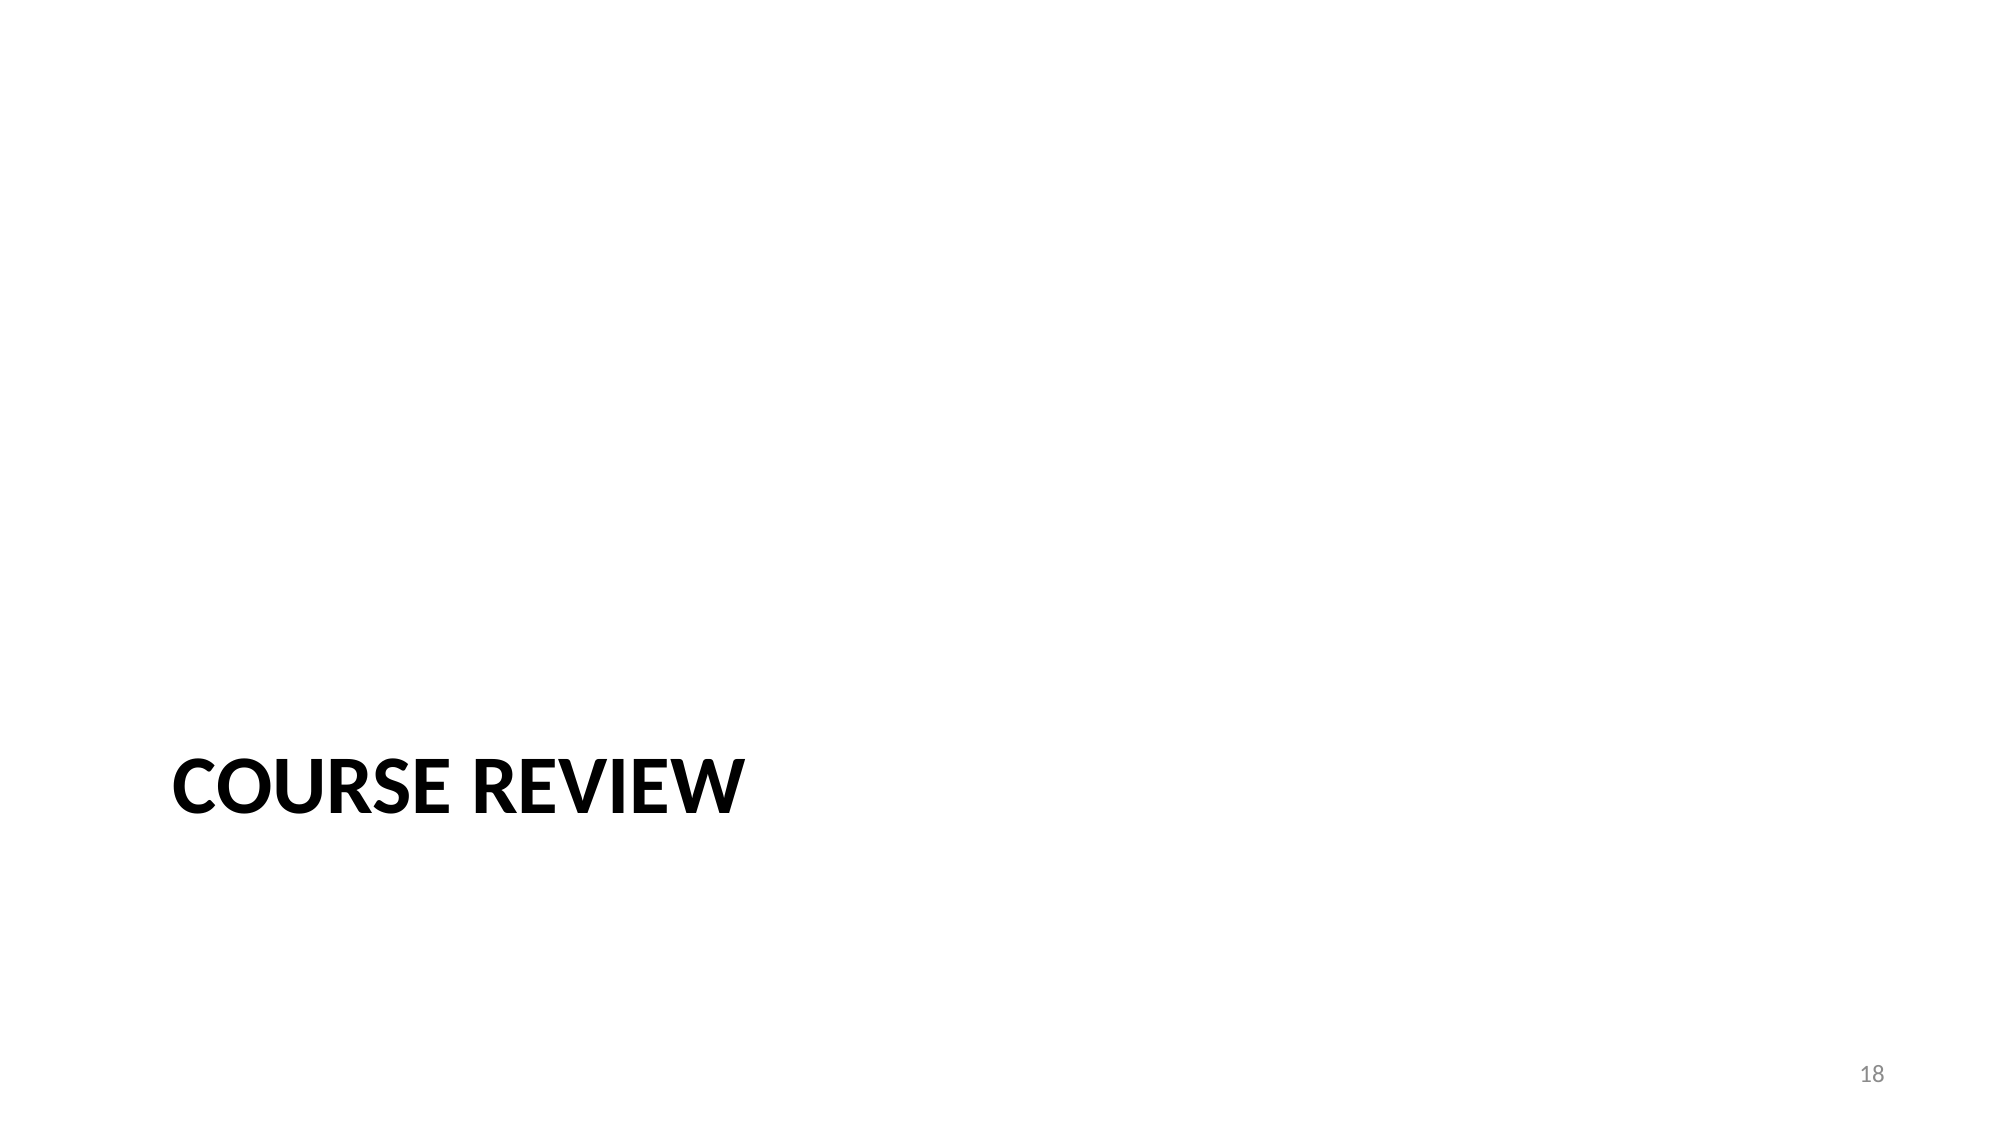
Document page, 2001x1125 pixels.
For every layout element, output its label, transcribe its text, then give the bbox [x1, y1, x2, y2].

slide_number 18 [1433, 1042, 1900, 1103]
title Course review [157, 722, 1858, 947]
